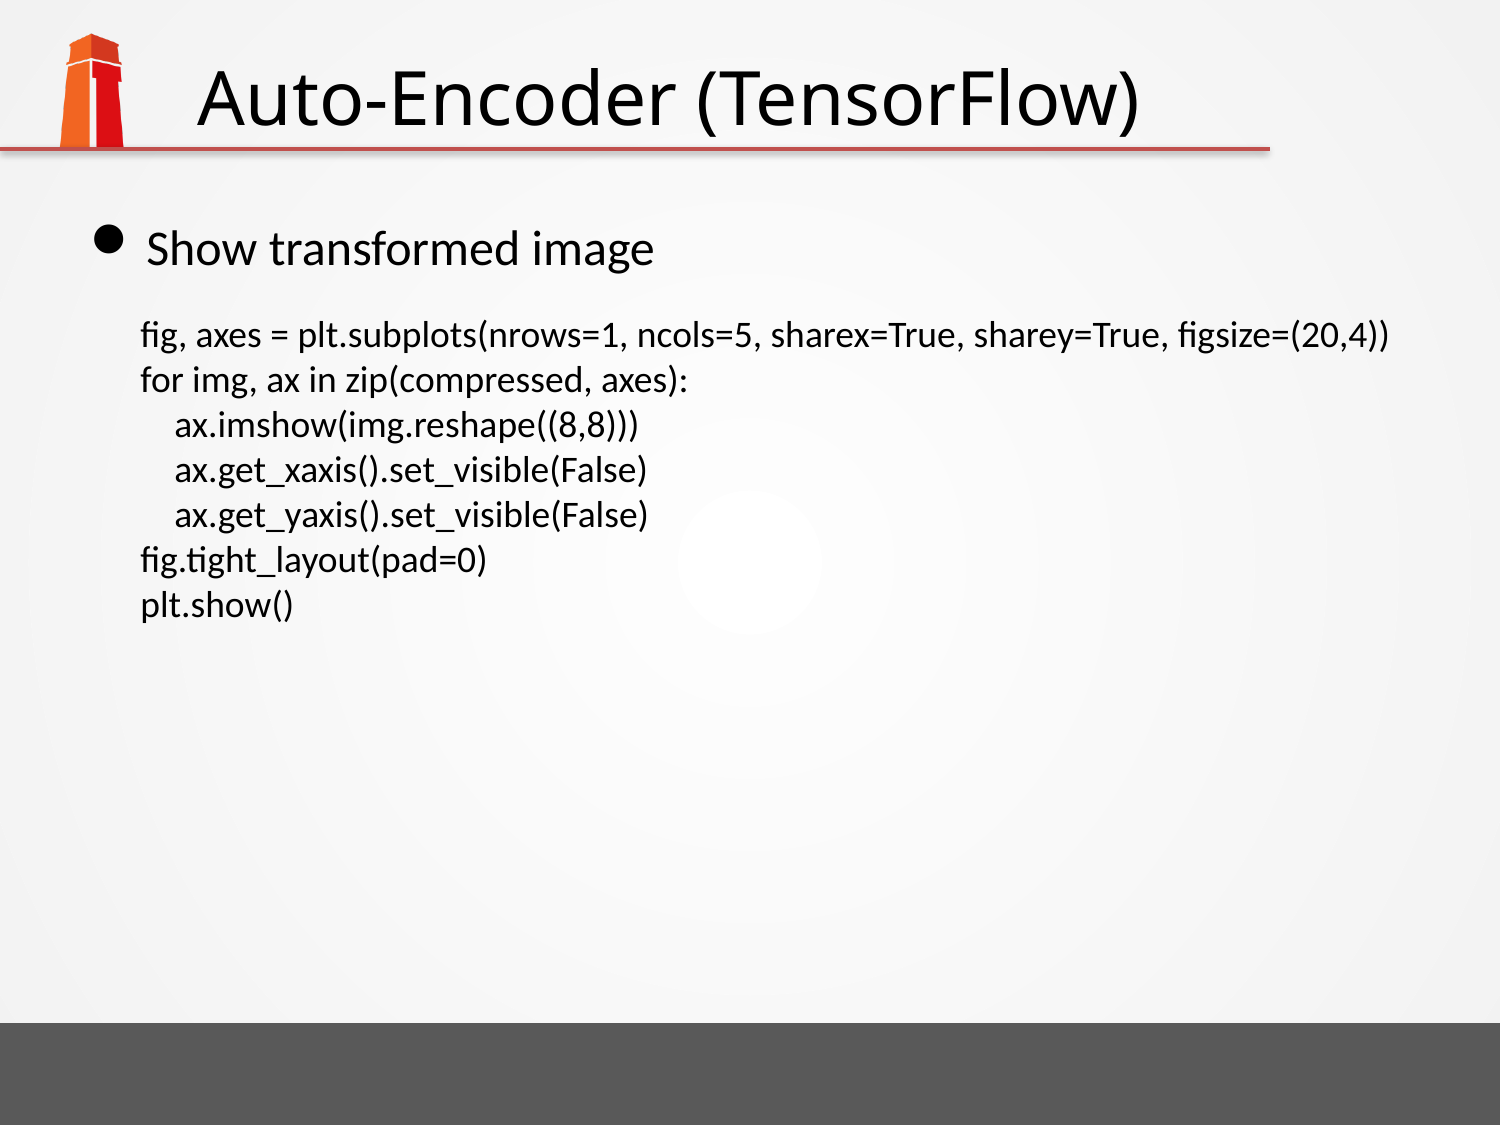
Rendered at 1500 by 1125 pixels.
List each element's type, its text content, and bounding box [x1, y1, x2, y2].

list Show transformed image [75, 208, 1425, 1005]
title Auto-Encoder (TensorFlow) [183, 42, 1270, 149]
picture [16, 11, 166, 147]
text_box fig, axes = plt.subplots(nrows=1, ncols=5, sharex=True, sharey=True, figsize=(20,4)) for img, ax in zip(compressed, axes): ax.imshow(img.reshape((8,8))) ax.get_xaxis().set_visible(False) ax.get_yaxis().set_visible(False) fig.tight_layout(pad=0) plt.show() [125, 302, 1425, 633]
